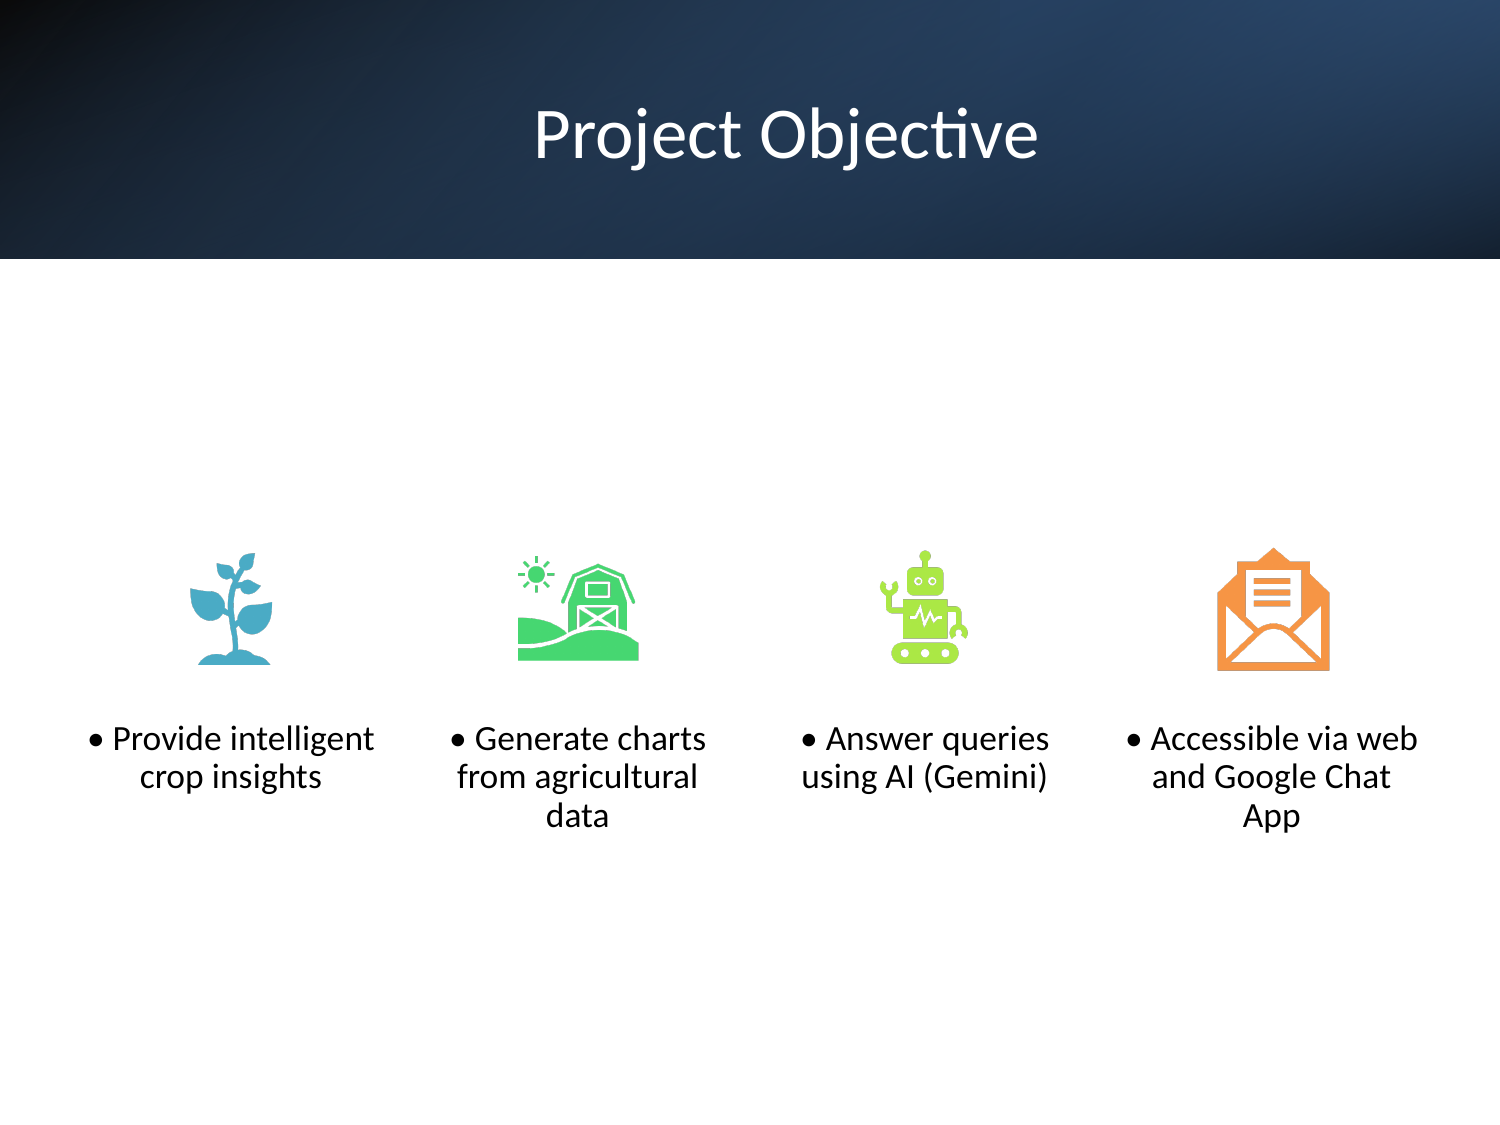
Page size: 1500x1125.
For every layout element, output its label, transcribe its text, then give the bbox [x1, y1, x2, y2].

title Project Objective [168, 57, 1405, 202]
text_box [0, 261, 1500, 1125]
text_box [0, 0, 1500, 261]
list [78, 346, 1424, 1035]
